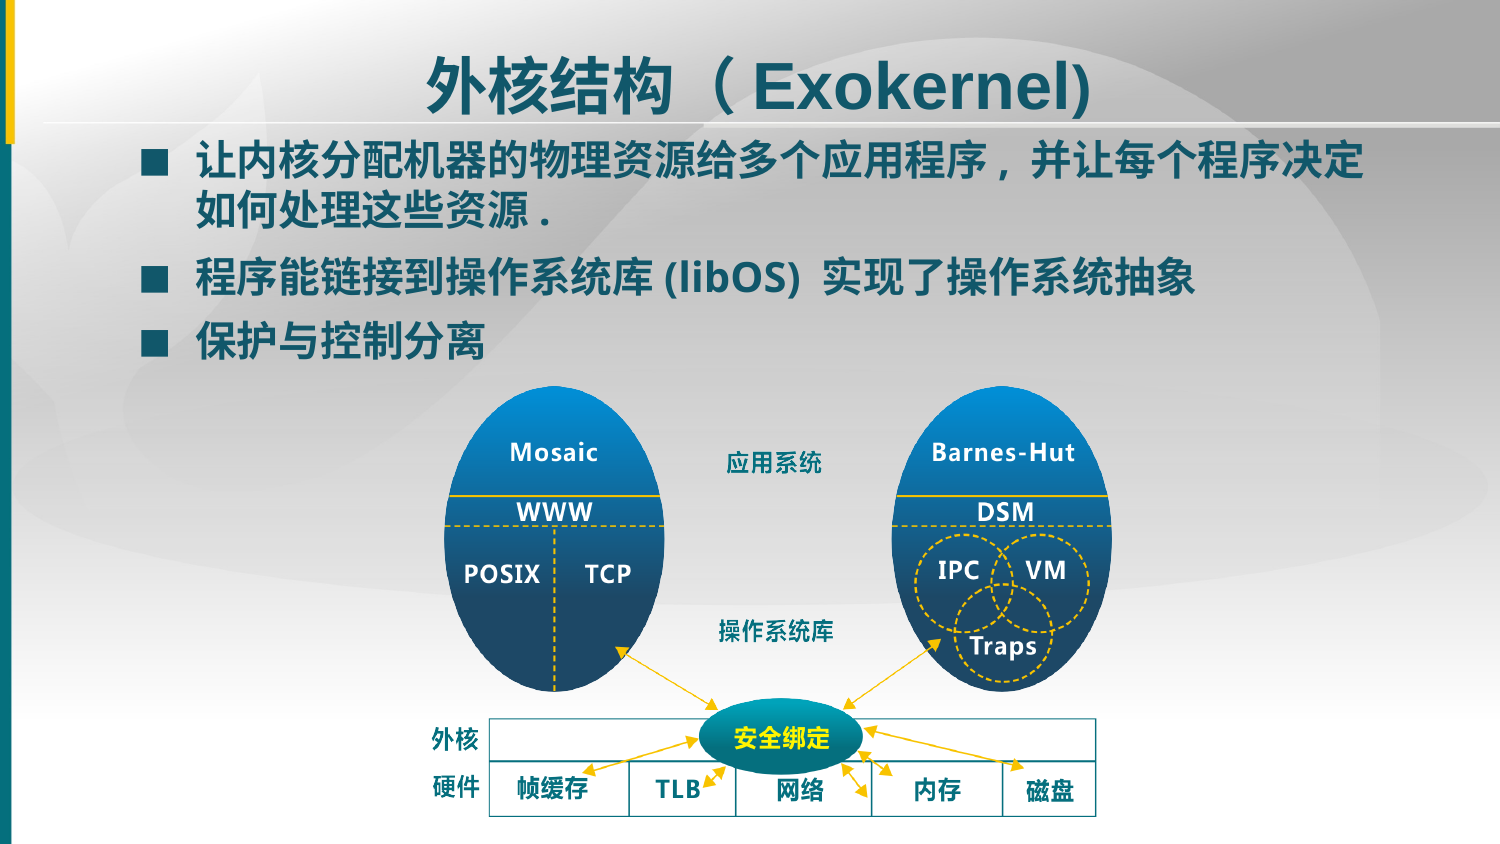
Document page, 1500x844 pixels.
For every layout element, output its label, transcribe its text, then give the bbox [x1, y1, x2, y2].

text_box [123, 126, 1390, 373]
picture [0, 0, 1500, 844]
text_box 外核结构（Exokernel) [410, 35, 1395, 130]
